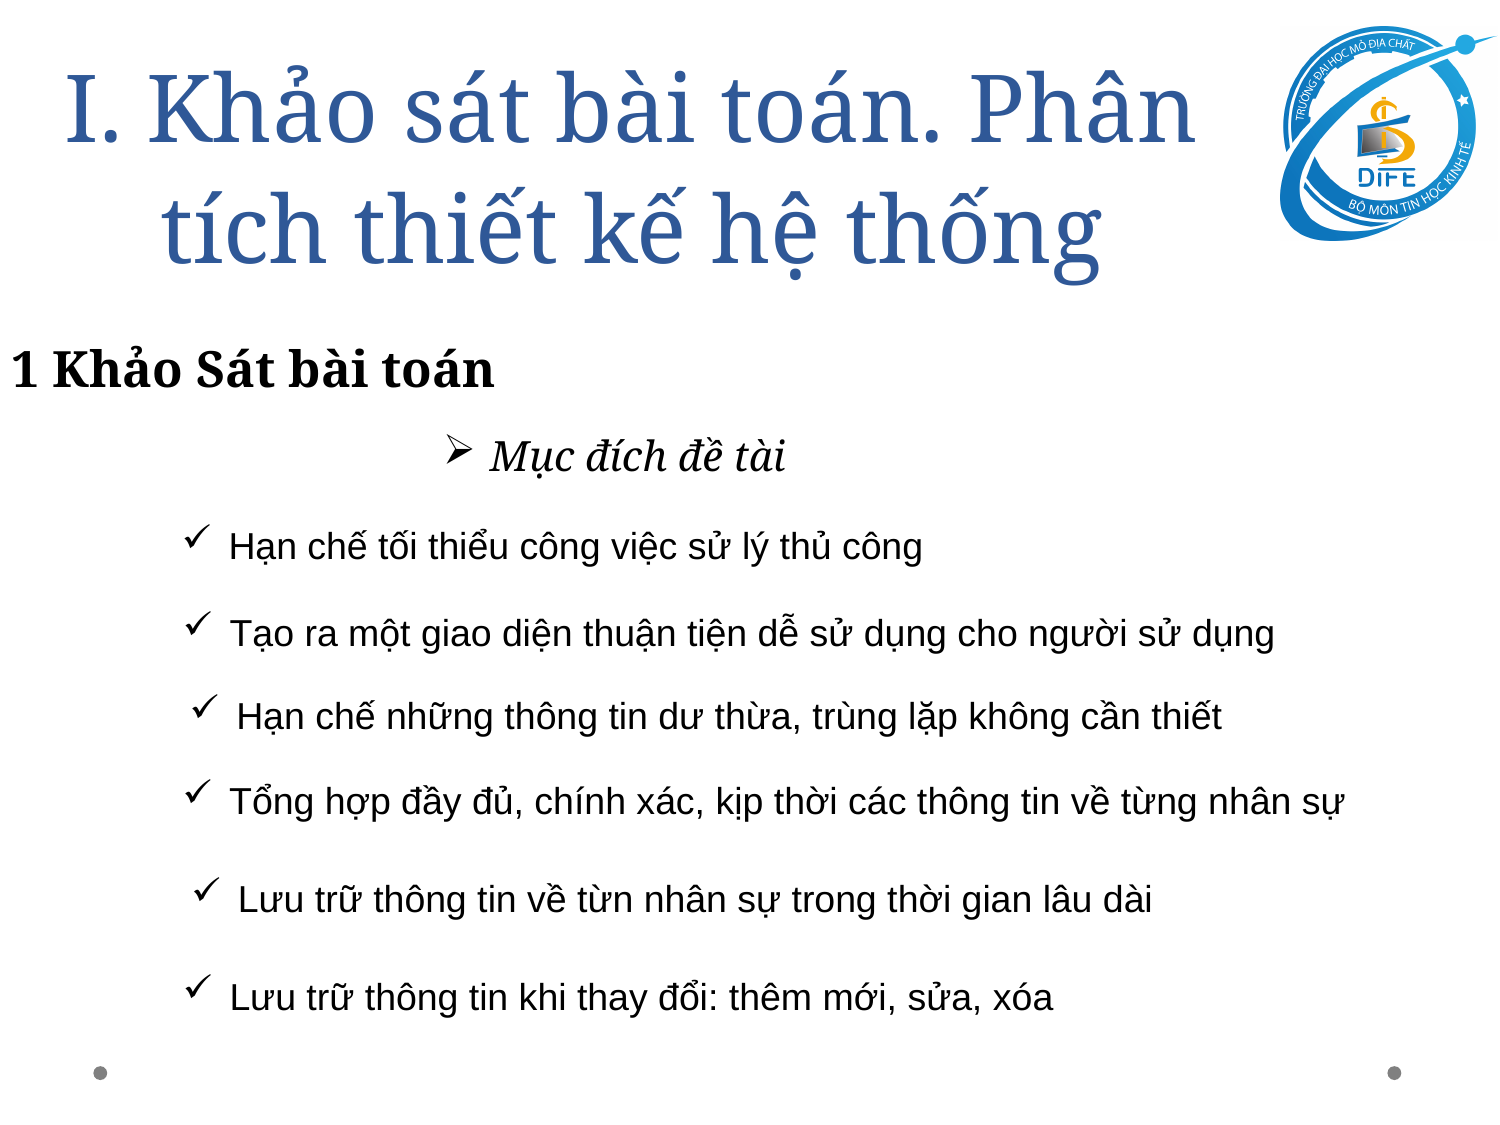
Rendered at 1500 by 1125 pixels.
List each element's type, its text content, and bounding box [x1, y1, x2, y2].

text_box Lưu trữ thông tin về từn nhân sự trong thời gian lâu dài [176, 867, 1169, 928]
text_box 1 Khảo Sát bài toán [0, 329, 511, 405]
text_box Lưu trữ thông tin khi thay đổi: thêm mới, sửa, xóa [167, 965, 1069, 1025]
text_box Tạo ra một giao diện thuận tiện dễ sử dụng cho người sử dụng [168, 602, 1291, 662]
title I. Khảo sát bài toán. Phân tích thiết kế hệ thống [0, 117, 1264, 290]
picture [1280, 26, 1498, 241]
text_box Hạn chế những thông tin dư thừa, trùng lặp không cần thiết [174, 684, 1238, 745]
text_box Tổng hợp đầy đủ, chính xác, kịp thời các thông tin về từng nhân sự [167, 769, 1362, 830]
text_box Hạn chế tối thiểu công việc sử lý thủ công [166, 514, 939, 575]
text_box Mục đích đề tài [428, 422, 801, 488]
